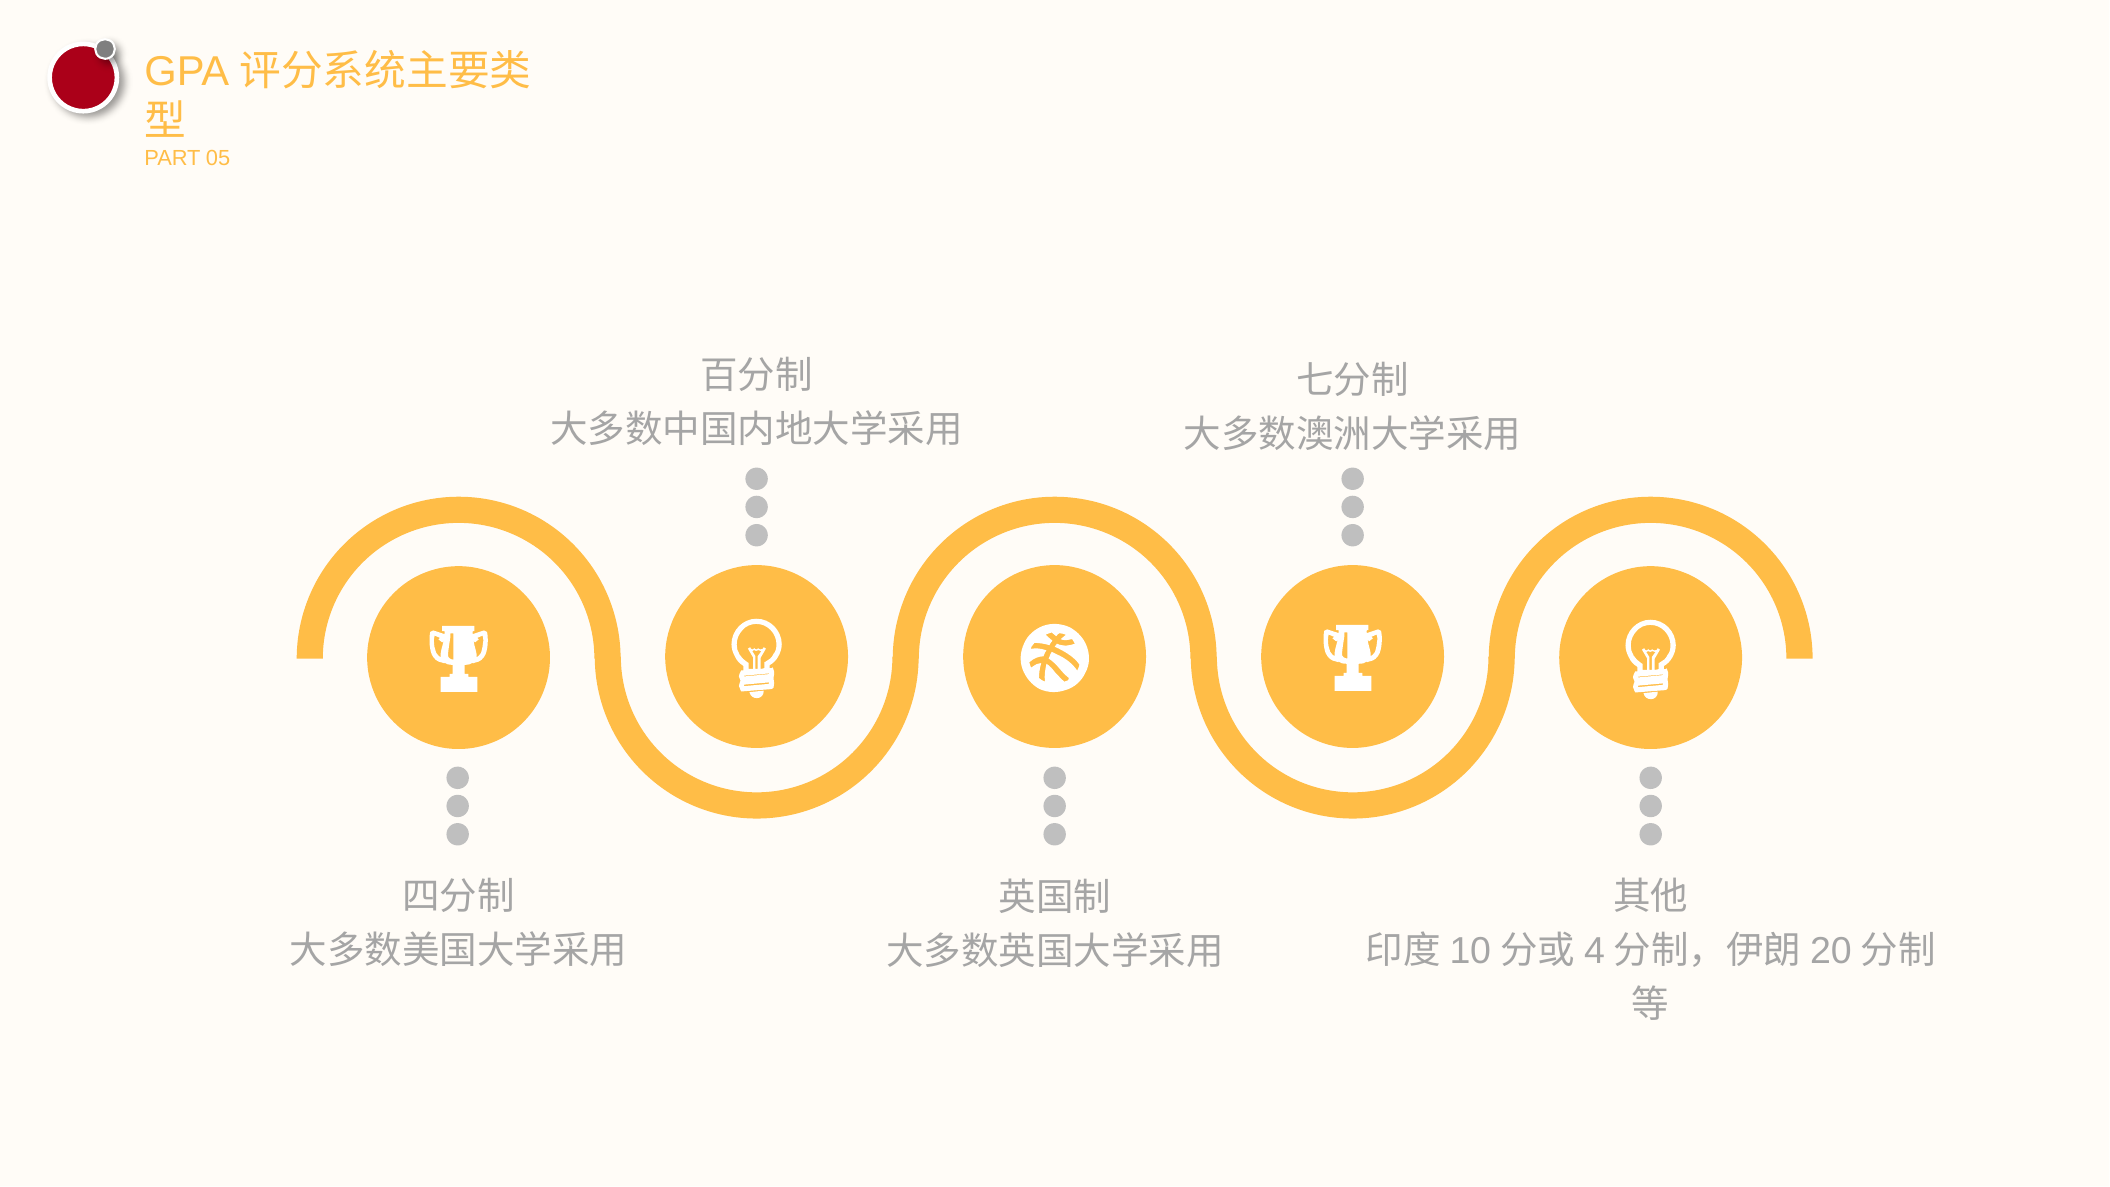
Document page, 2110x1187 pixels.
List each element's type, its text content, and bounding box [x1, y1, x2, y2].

text_box 四分制 大多数美国大学采用 [233, 863, 684, 961]
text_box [296, 494, 1813, 792]
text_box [1558, 565, 1743, 750]
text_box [1043, 766, 1067, 846]
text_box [1260, 564, 1445, 749]
text_box 其他 印度10分或4分制，伊朗20分制等 [1347, 863, 1954, 961]
text_box 百分制 大多数中国内地大学采用 [531, 342, 982, 440]
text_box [446, 766, 470, 846]
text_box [745, 467, 769, 547]
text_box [366, 565, 551, 750]
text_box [962, 564, 1147, 749]
text_box 英国制 大多数英国大学采用 [829, 864, 1280, 962]
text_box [664, 564, 849, 749]
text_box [1639, 766, 1663, 846]
text_box [49, 43, 117, 112]
text_box [95, 39, 115, 59]
text_box GPA评分系统主要类型 PART 05 [144, 43, 566, 216]
text_box 七分制 大多数澳洲大学采用 [1127, 347, 1578, 445]
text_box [296, 524, 1813, 821]
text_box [1341, 467, 1365, 547]
